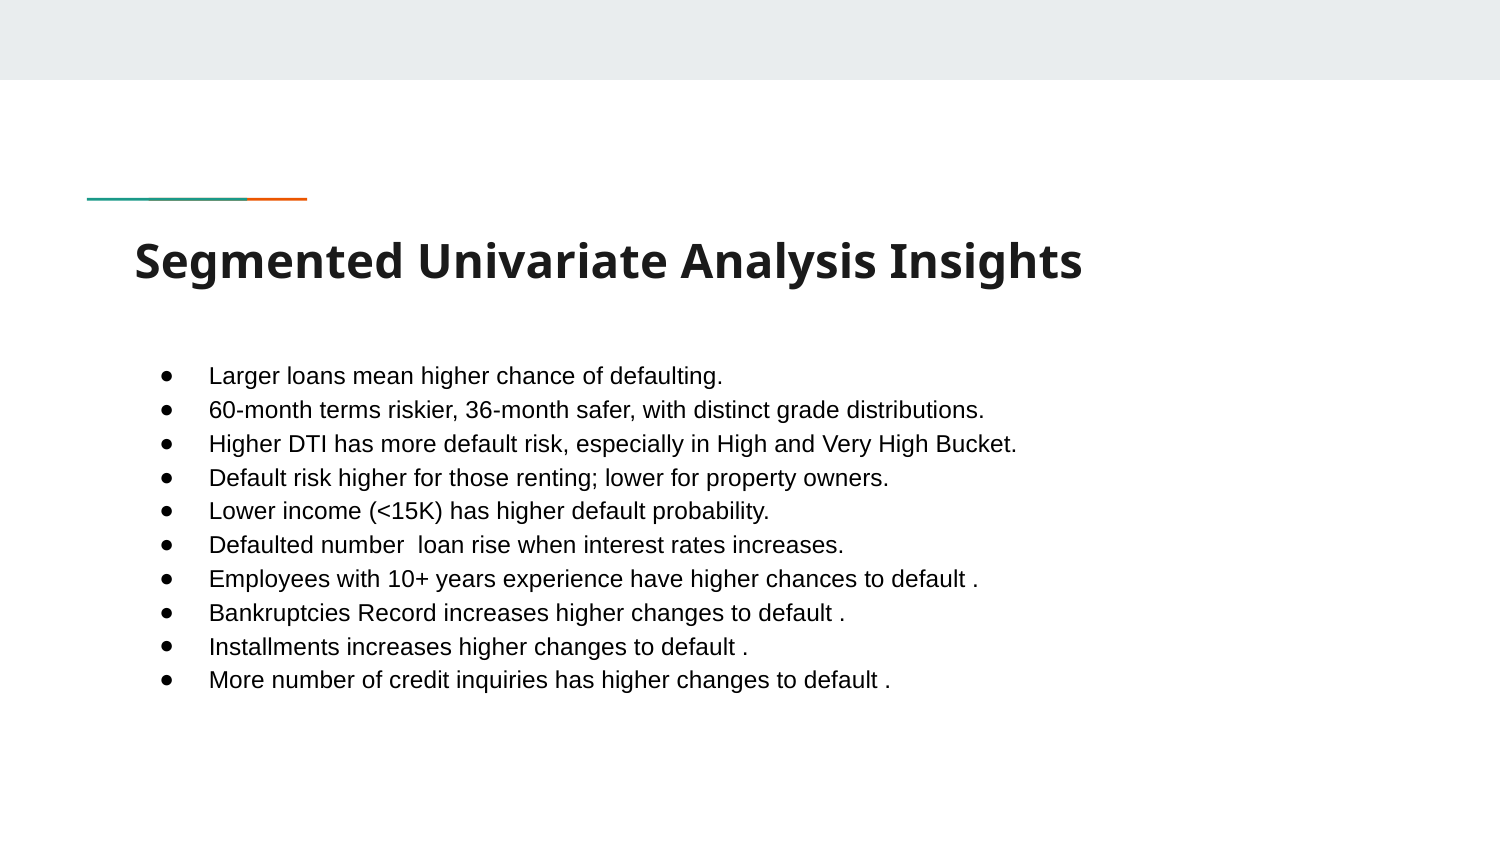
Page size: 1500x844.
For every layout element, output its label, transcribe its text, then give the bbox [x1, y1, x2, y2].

title Segmented Univariate Analysis Insights [119, 216, 1381, 305]
list Larger loans mean higher chance of defaulting. 60-month terms riskier, 36-month safer, with distinct grade distributions. Higher DTI has more default risk, especially in High and Very High Bucket. Default risk higher for those renting; lower for property owners. Lower income (<15K) has higher default probability. Defaulted number loan rise when interest rates increases. Employees with 10+ years experience have higher chances to default . Bankruptcies Record increases higher changes to default . Installments increases higher changes to default . More number of credit inquiries has higher changes to default . [119, 341, 1381, 712]
